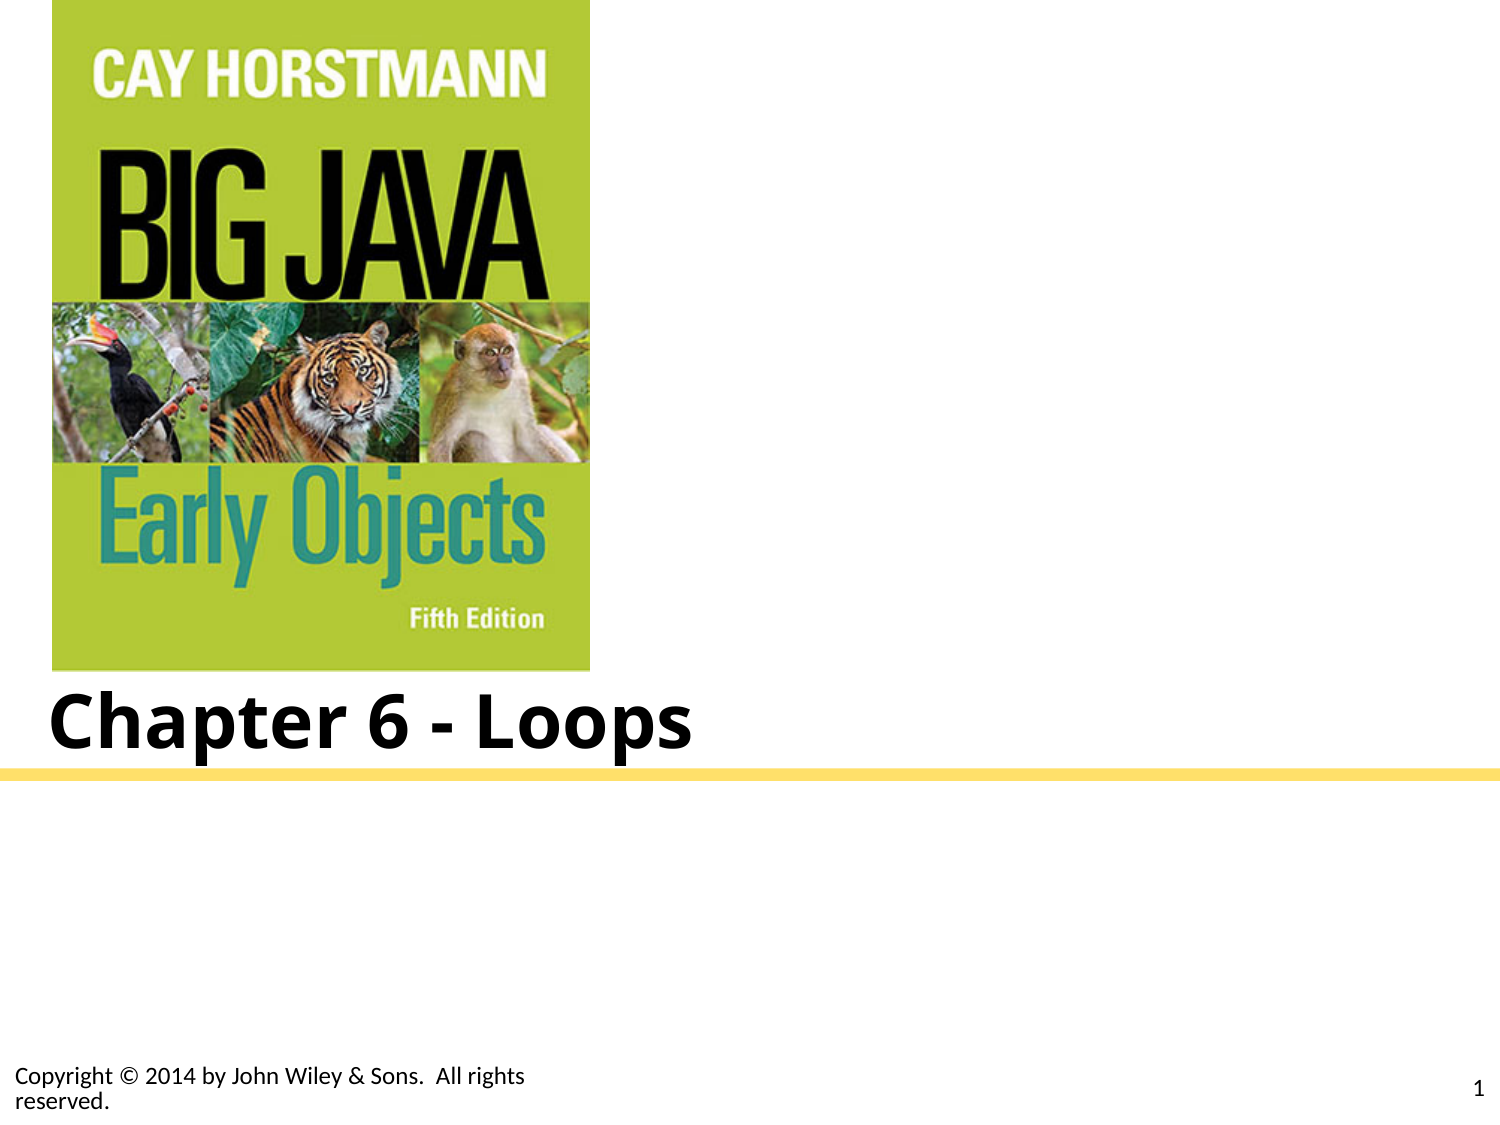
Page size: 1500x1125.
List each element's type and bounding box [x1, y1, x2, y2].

picture [52, 0, 590, 672]
